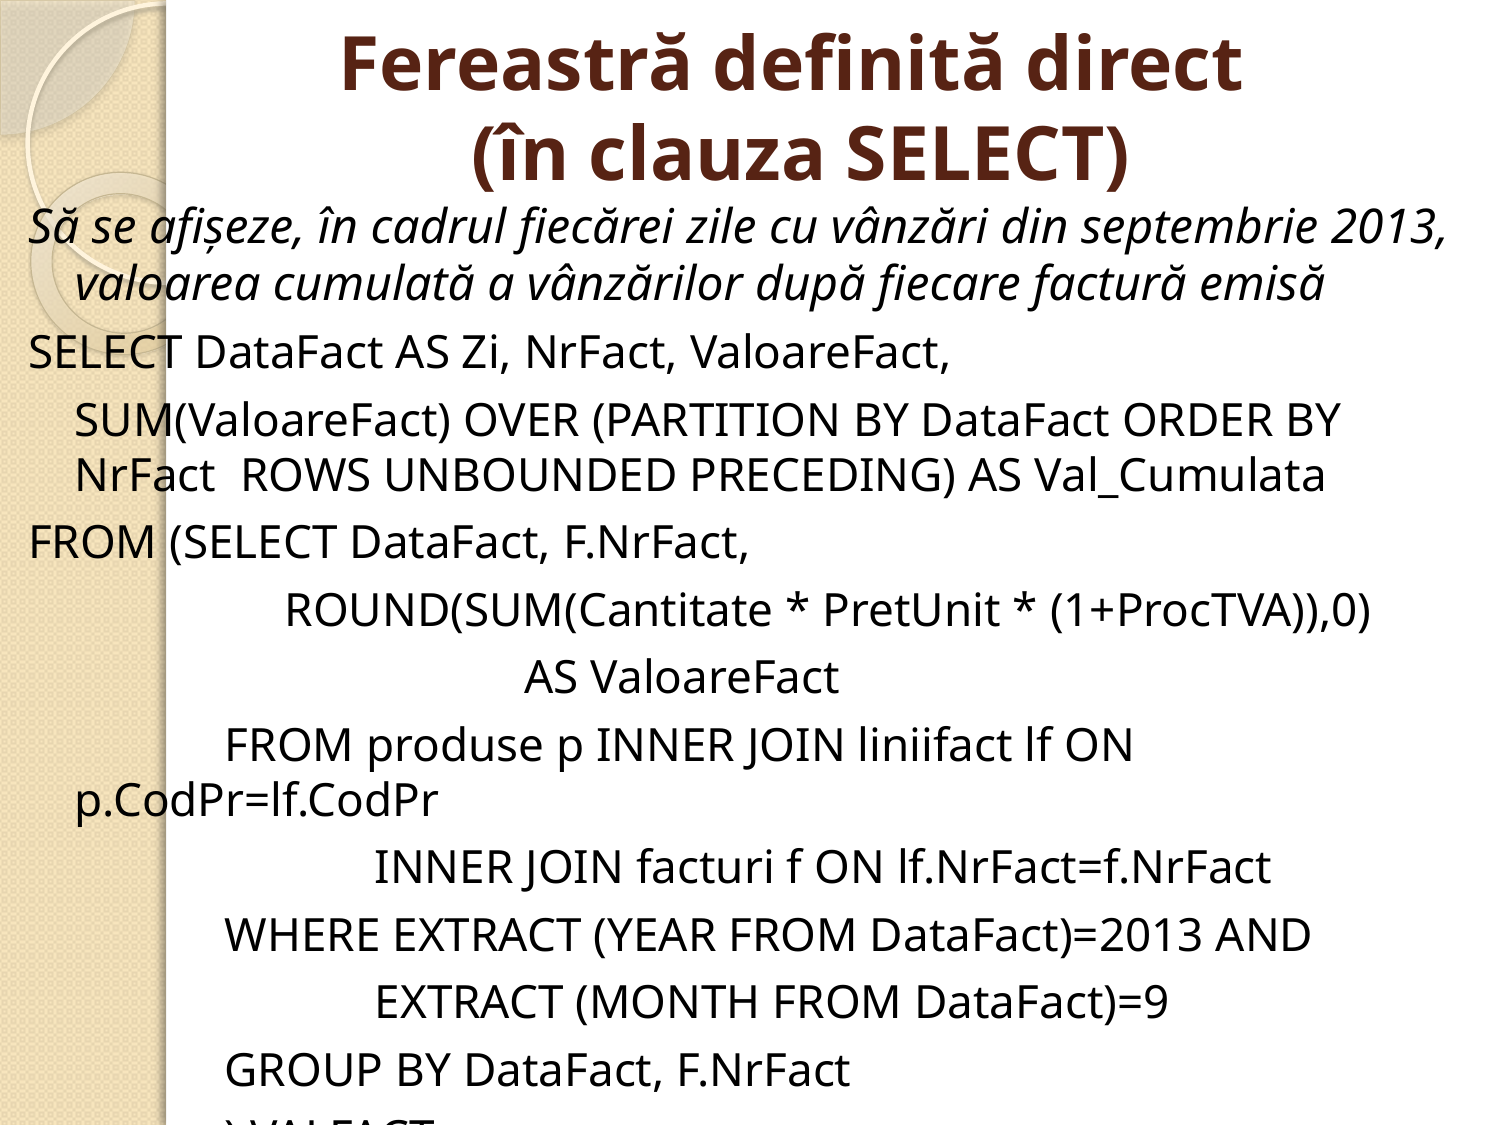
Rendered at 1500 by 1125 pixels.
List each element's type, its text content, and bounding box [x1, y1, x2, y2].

title Fereastră definită direct (în clauza SELECT) [146, 0, 1457, 188]
text_box Să se afişeze, în cadrul fiecărei zile cu vânzări din septembrie 2013, valoarea cumulată a vânzărilor după fiecare factură emisă SELECT DataFact AS Zi, NrFact, ValoareFact, SUM(ValoareFact) OVER (PARTITION BY DataFact ORDER BY NrFact ROWS UNBOUNDED PRECEDING) AS Val_Cumulata FROM (SELECT DataFact, F.NrFact, ROUND(SUM(Cantitate * PretUnit * (1+ProcTVA)),0) AS ValoareFact FROM produse p INNER JOIN liniifact lf ON p.CodPr=lf.CodPr INNER JOIN facturi f ON lf.NrFact=f.NrFact WHERE EXTRACT (YEAR FROM DataFact)=2013 AND EXTRACT (MONTH FROM DataFact)=9 GROUP BY DataFact, F.NrFact ) VALFACT [0, 188, 1500, 1099]
